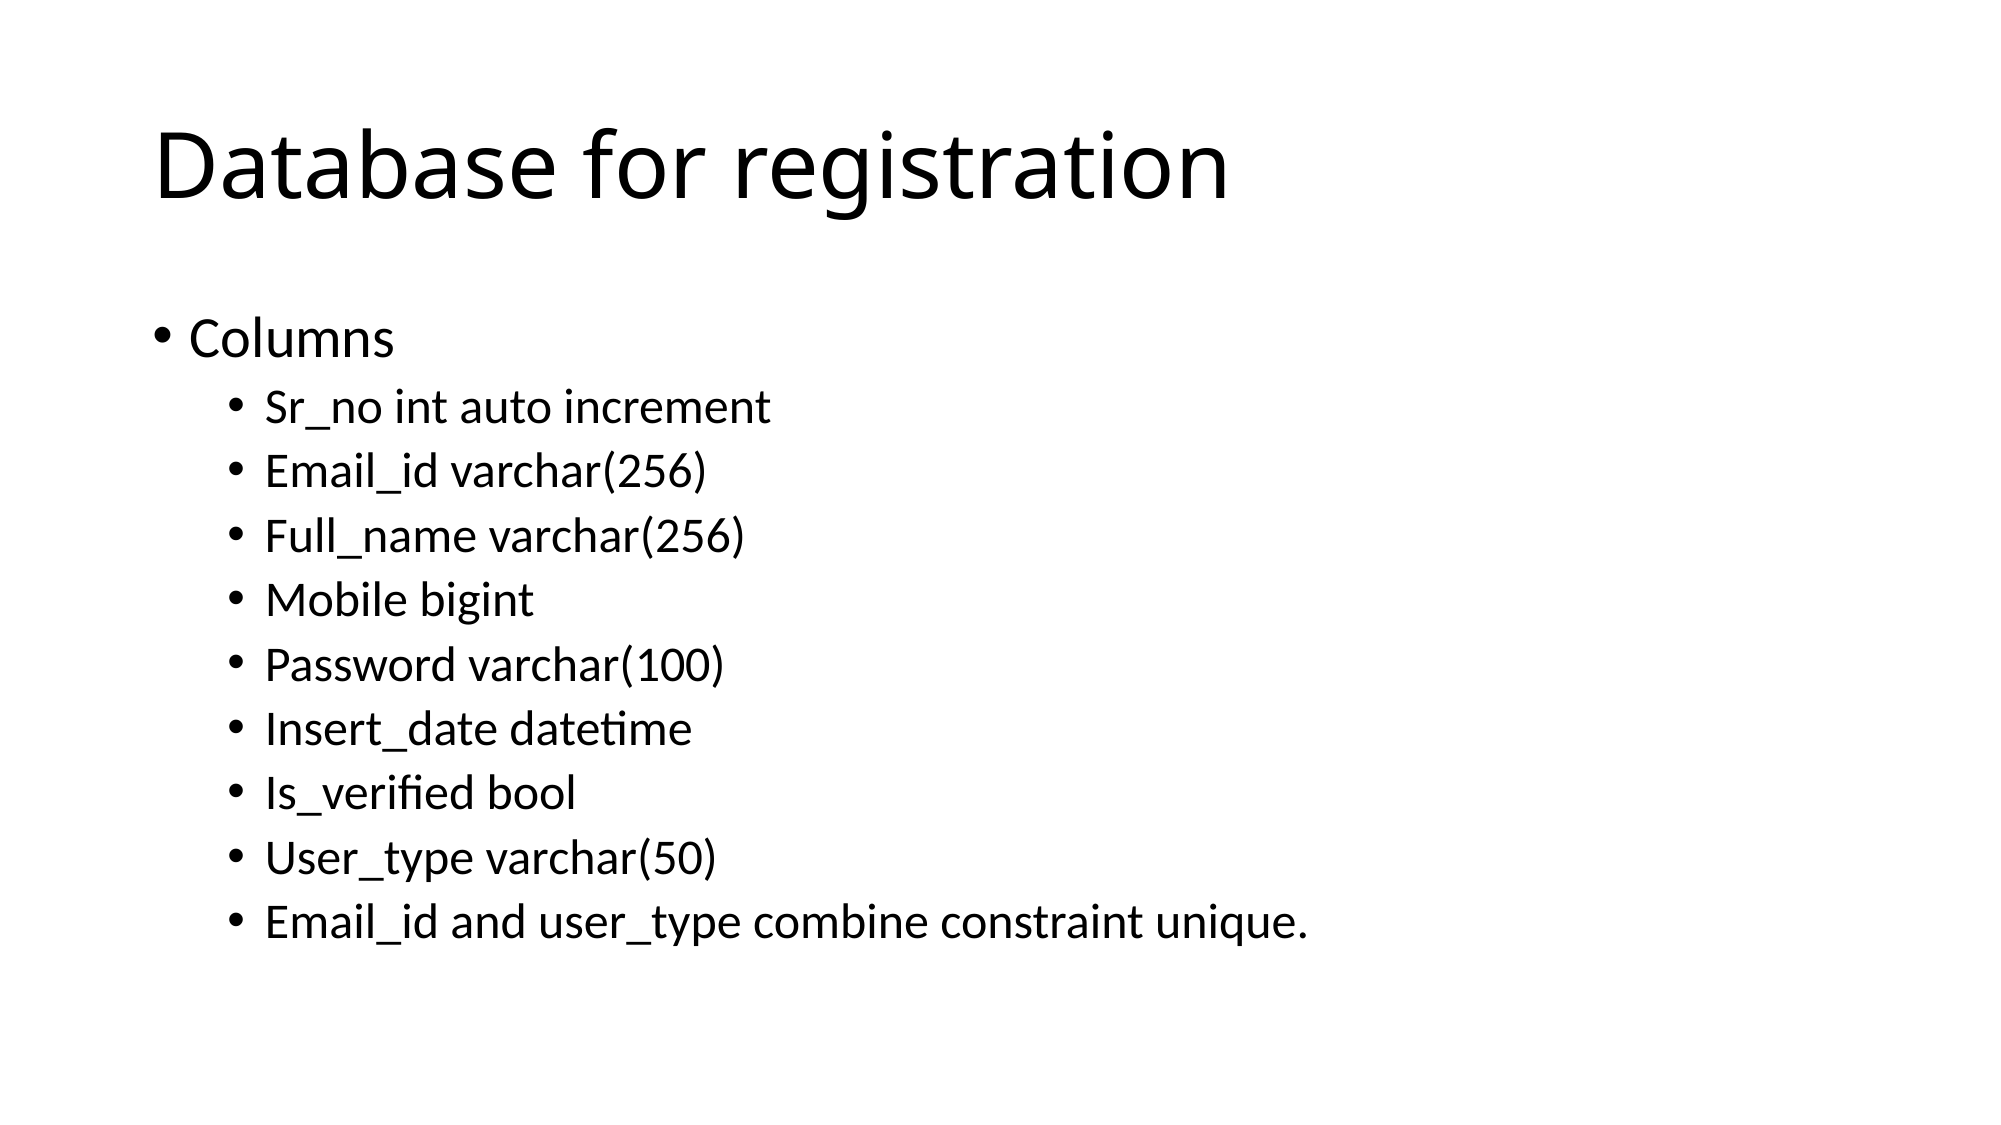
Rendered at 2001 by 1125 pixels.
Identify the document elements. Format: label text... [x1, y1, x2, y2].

list Columns Sr_no int auto increment Email_id varchar(256) Full_name varchar(256) Mobile bigint Password varchar(100) Insert_date datetime Is_verified bool User_type varchar(50) Email_id and user_type combine constraint unique. [137, 299, 1863, 1014]
title Database for registration [137, 59, 1863, 278]
